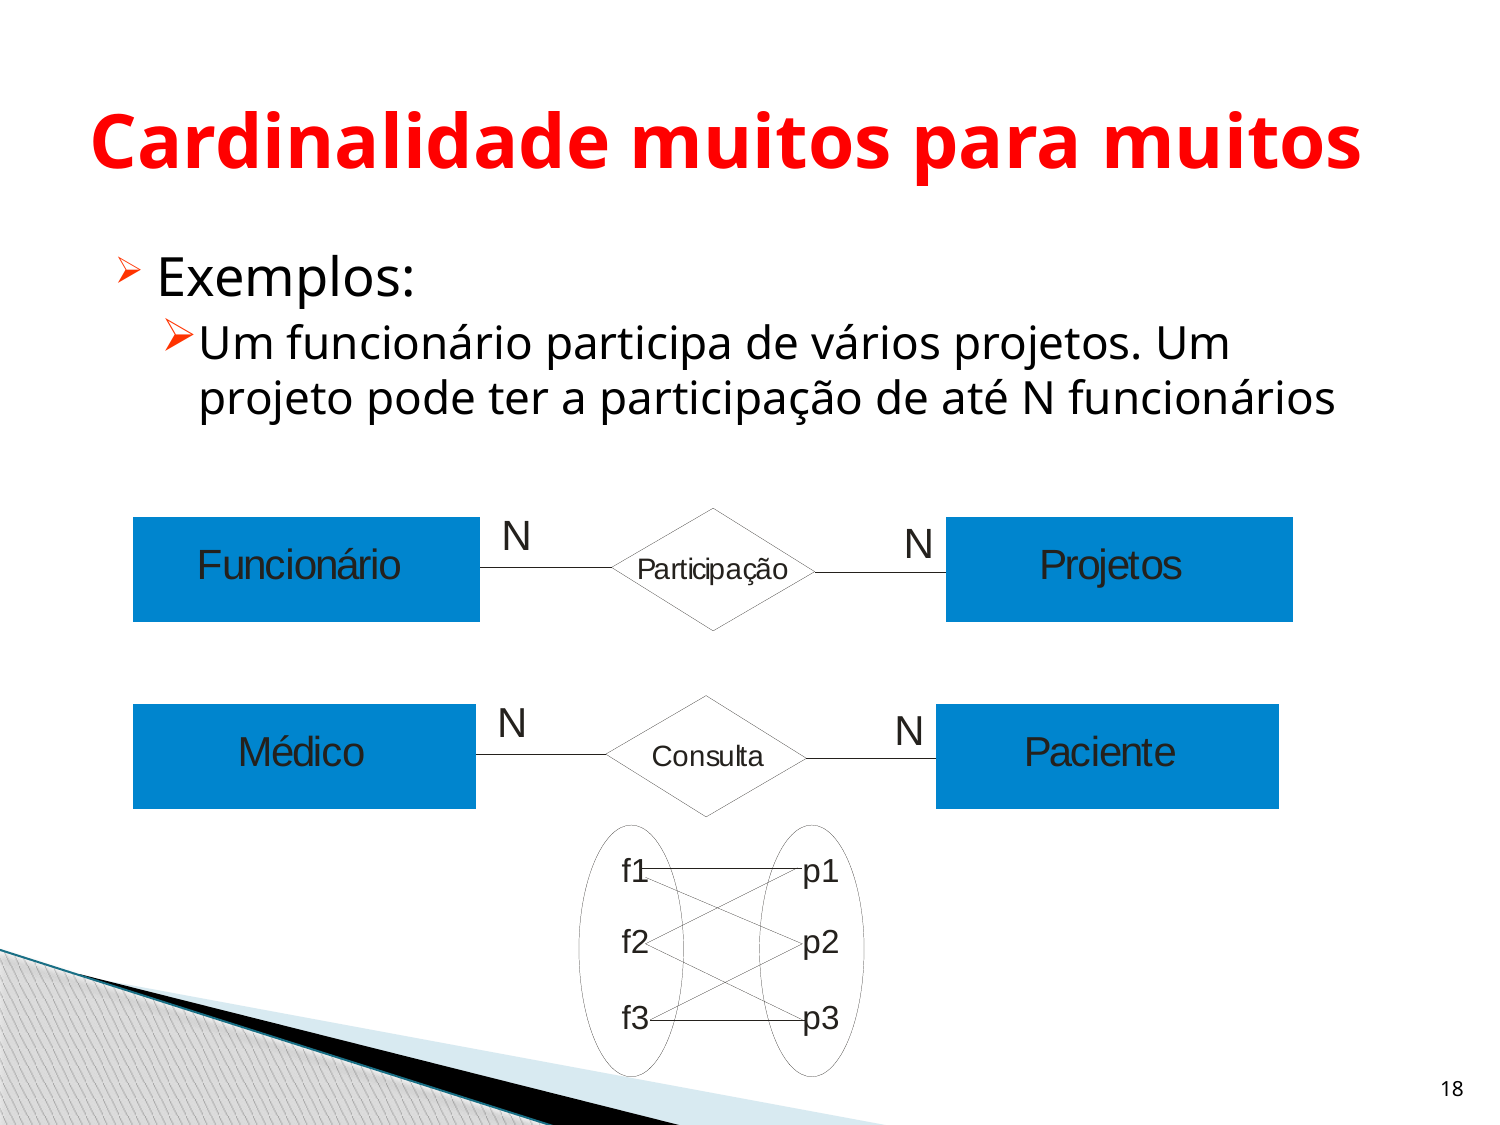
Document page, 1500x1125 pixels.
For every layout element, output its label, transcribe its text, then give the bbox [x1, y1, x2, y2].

text_box Exemplos: Um funcionário participa de vários projetos. Um projeto pode ter a participação de até N funcionários [81, 234, 1381, 528]
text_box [128, 503, 1300, 639]
slide_number 18 [1418, 1051, 1479, 1112]
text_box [128, 691, 1286, 825]
title Cardinalidade muitos para muitos [75, 45, 1425, 233]
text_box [573, 837, 872, 1087]
